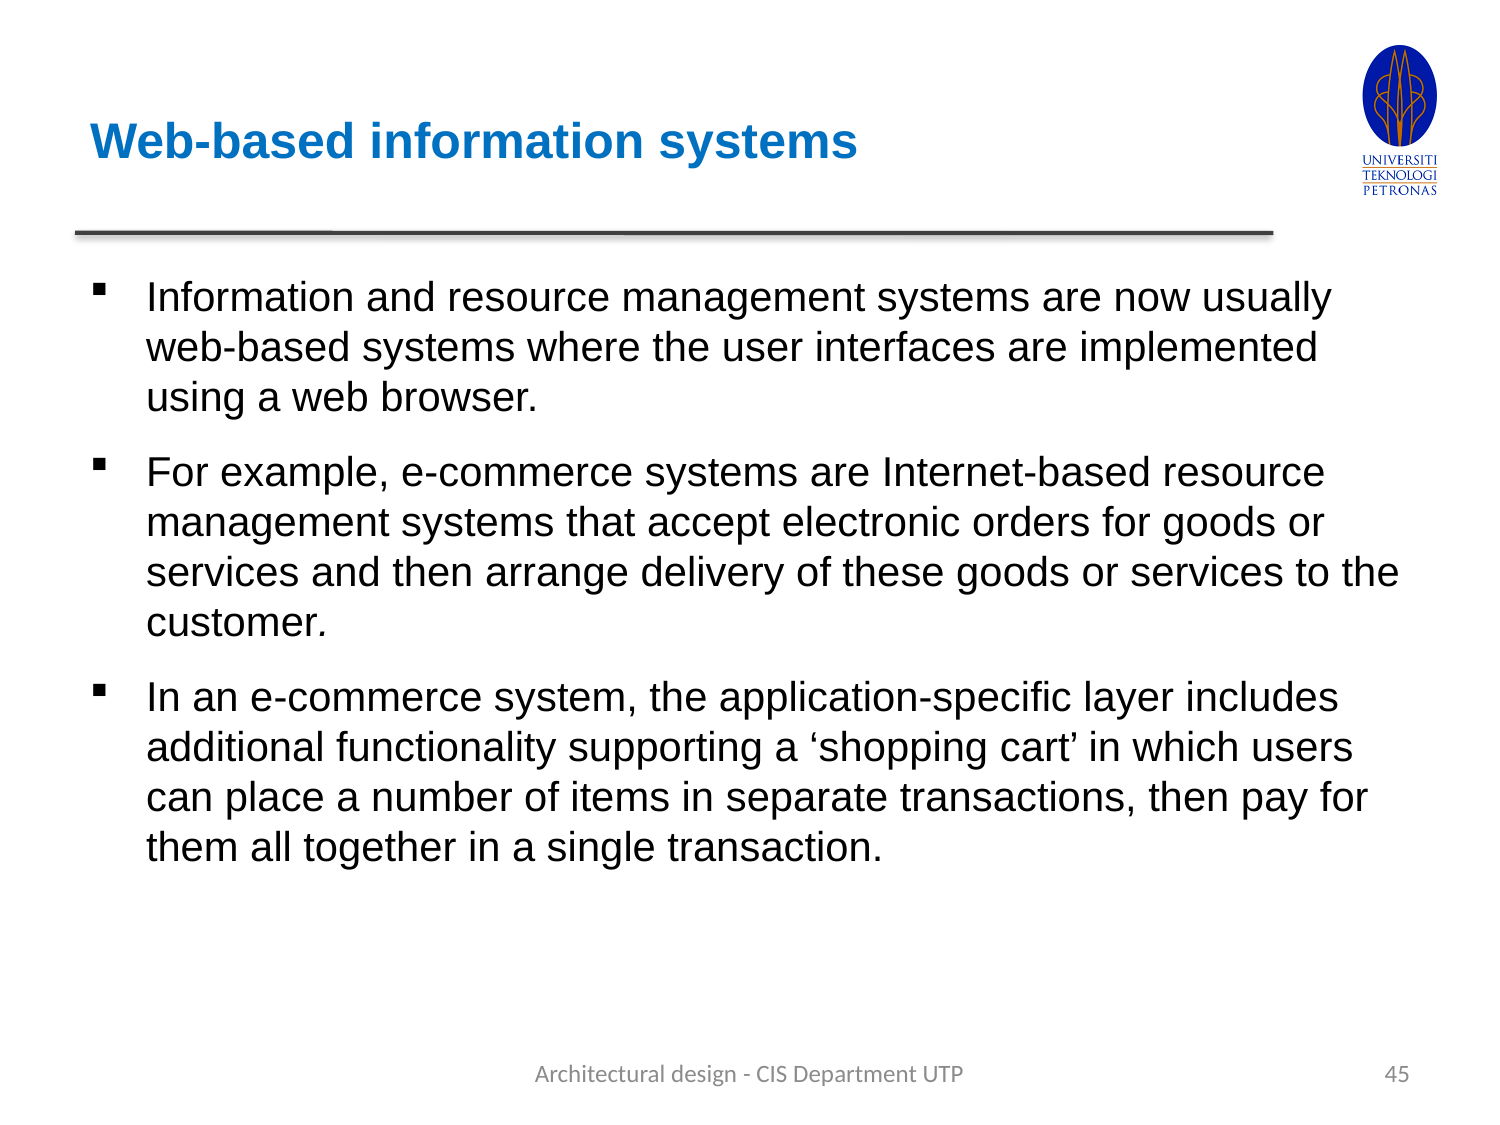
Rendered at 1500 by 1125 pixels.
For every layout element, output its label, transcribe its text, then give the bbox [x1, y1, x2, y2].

list Information and resource management systems are now usually web-based systems where the user interfaces are implemented using a web browser. For example, e-commerce systems are Internet-based resource management systems that accept electronic orders for goods or services and then arrange delivery of these goods or services to the customer. In an e-commerce system, the application-specific layer includes additional functionality supporting a ‘shopping cart’ in which users can place a number of items in separate transactions, then pay for them all together in a single transaction. [75, 262, 1425, 1005]
slide_number 45 [1074, 1042, 1425, 1103]
footer Architectural design - CIS Department UTP [512, 1042, 988, 1103]
picture [1299, 45, 1500, 195]
title Web-based information systems [74, 44, 1272, 233]
